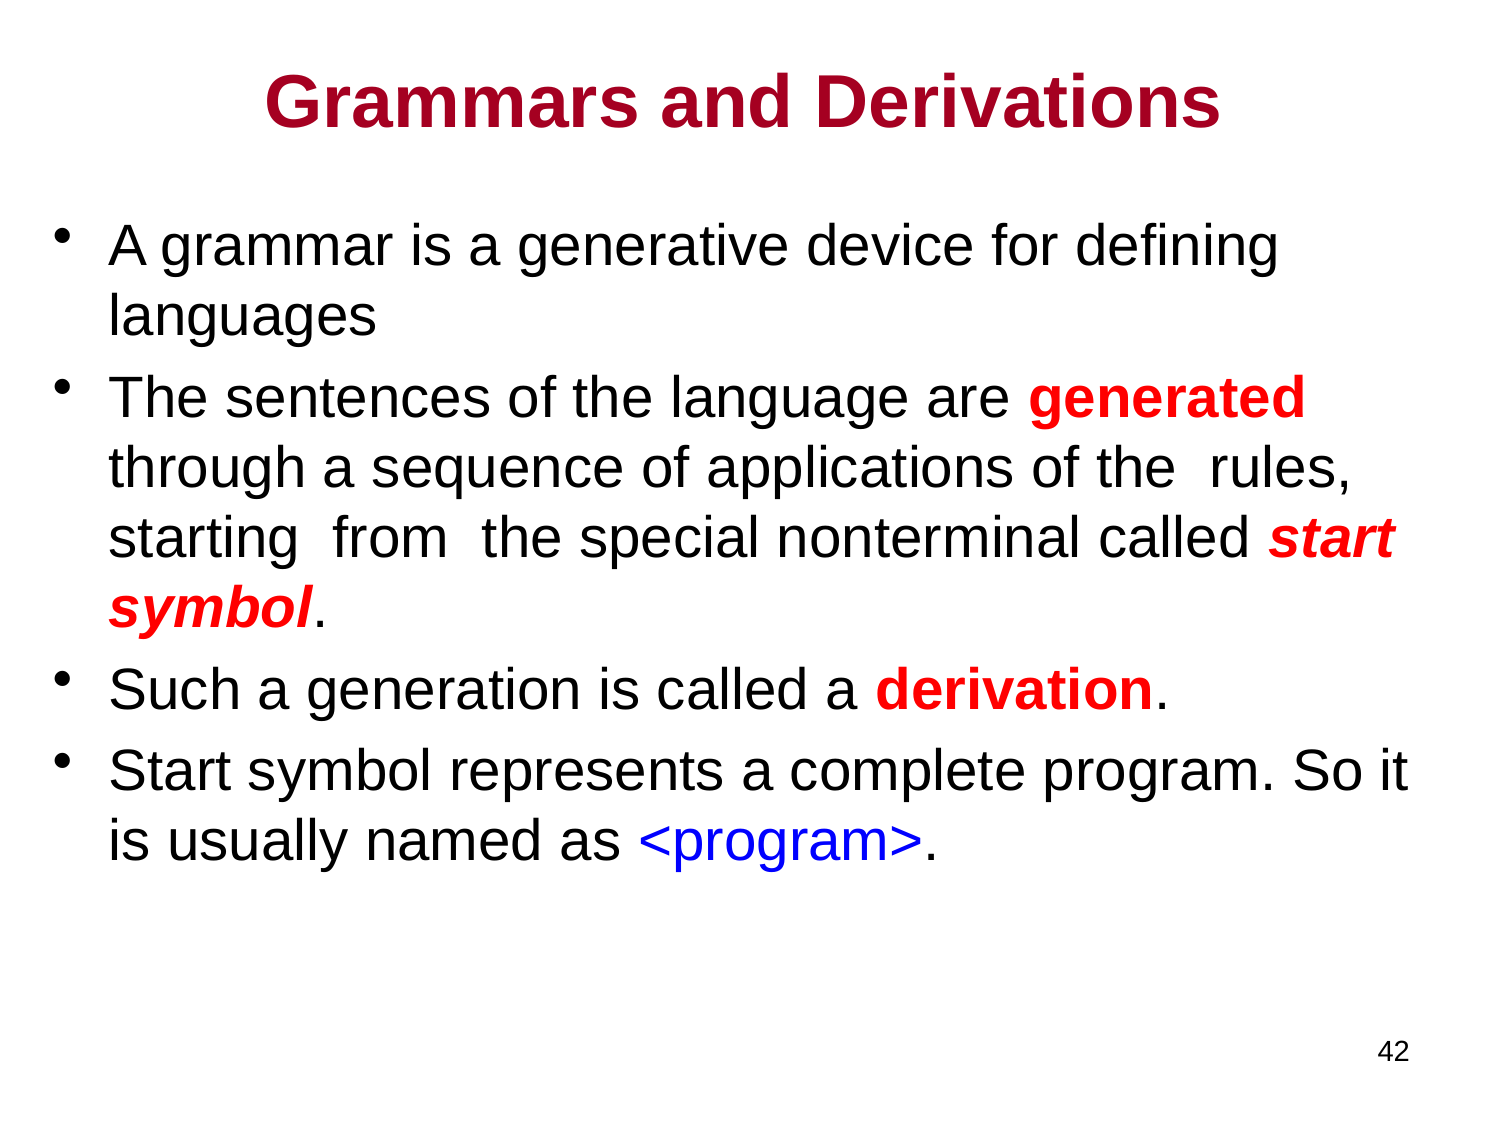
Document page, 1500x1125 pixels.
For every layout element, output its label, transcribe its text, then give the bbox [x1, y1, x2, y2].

slide_number 42 [1074, 1024, 1425, 1103]
title Grammars and Derivations [24, 45, 1463, 150]
list A grammar is a generative device for defining languages The sentences of the language are generated through a sequence of applications of the rules, starting from the special nonterminal called start symbol. Such a generation is called a derivation. Start symbol represents a complete program. So it is usually named as <program>. [37, 200, 1463, 1038]
